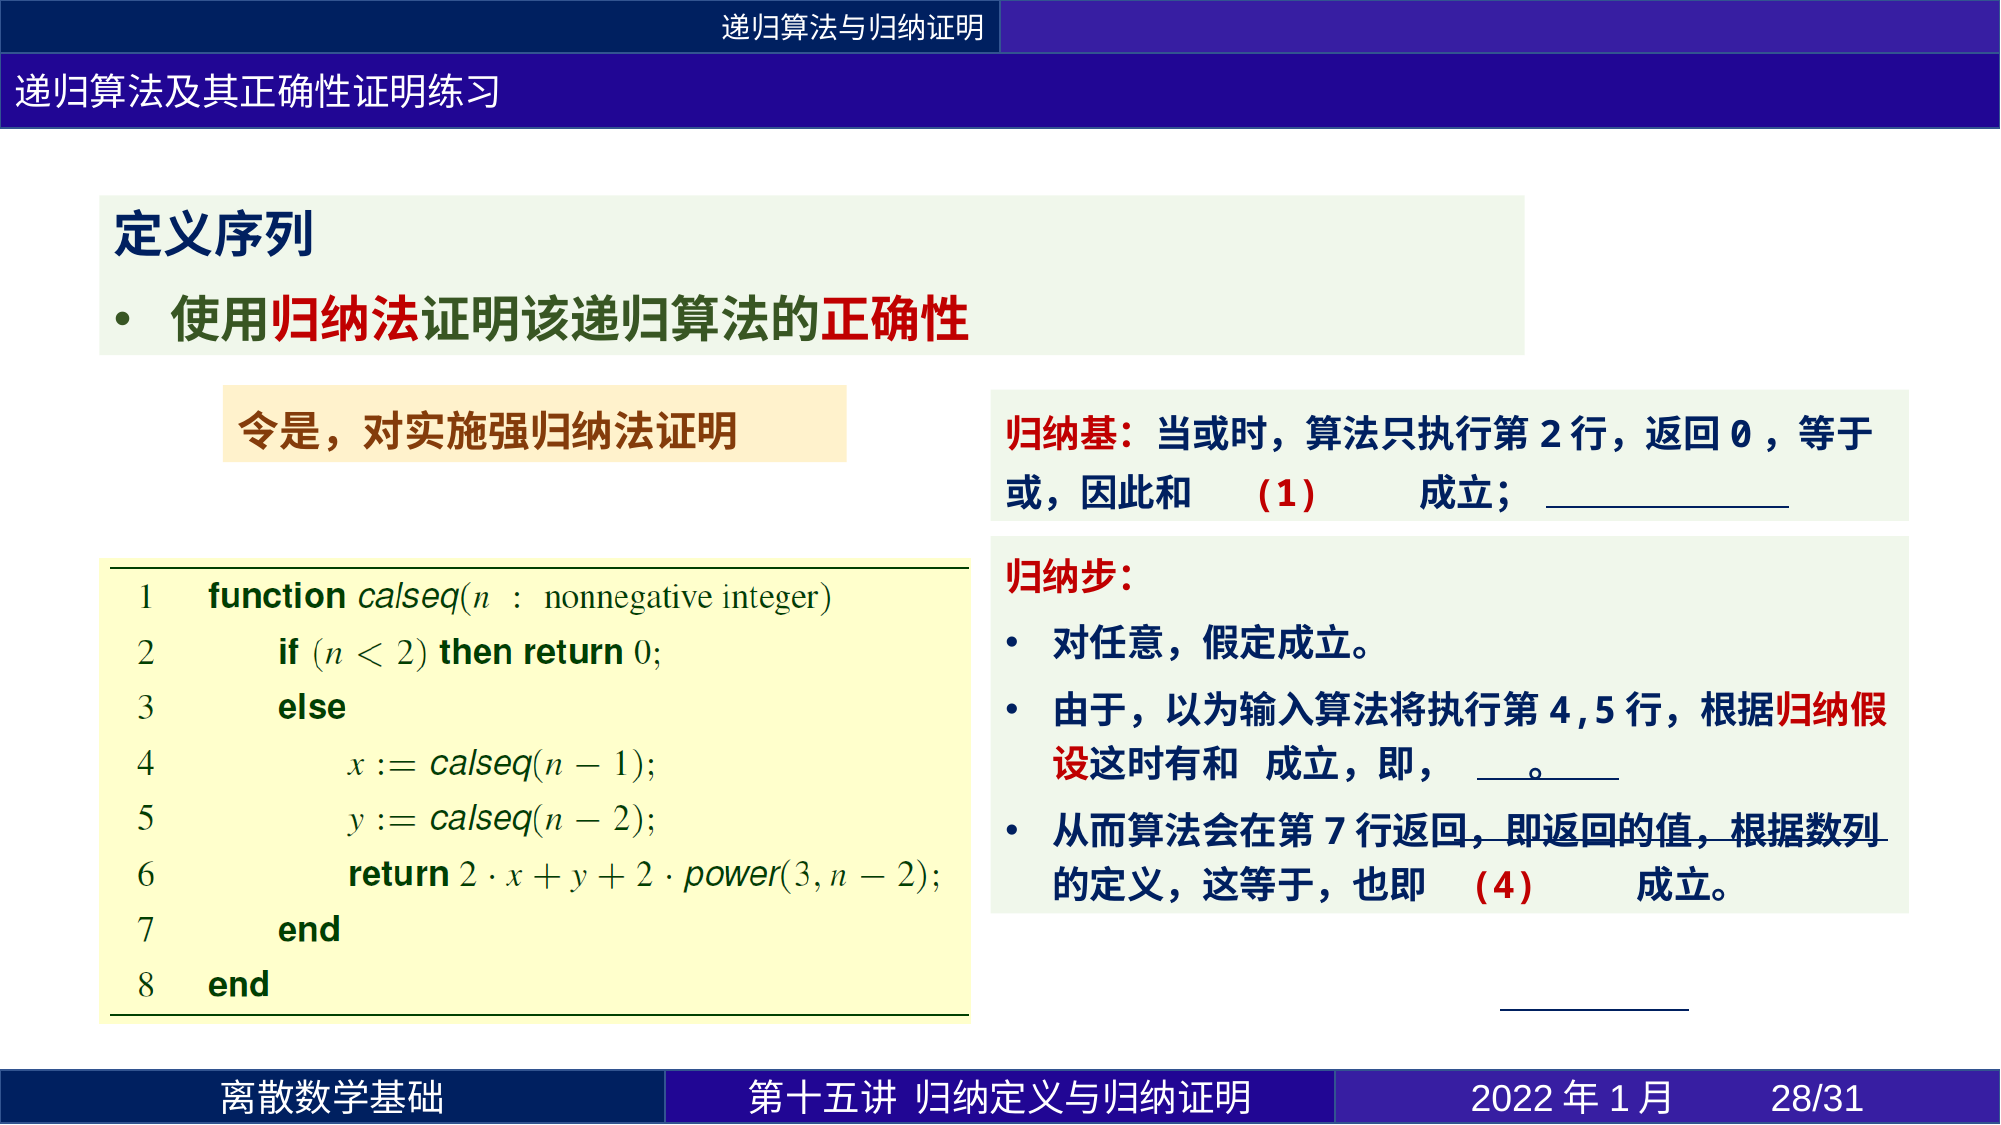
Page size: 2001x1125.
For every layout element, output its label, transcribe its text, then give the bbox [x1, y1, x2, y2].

text_box [999, 0, 2000, 52]
text_box 第十五讲 归纳定义与归纳证明 [664, 1069, 1334, 1124]
picture [99, 558, 971, 1024]
text_box 离散数学基础 [0, 1069, 664, 1124]
text_box 2022年1月 28/31 [1334, 1069, 2000, 1124]
text_box 递归算法与归纳证明 [0, 0, 999, 52]
text_box 递归算法及其正确性证明练习 [0, 52, 2000, 129]
